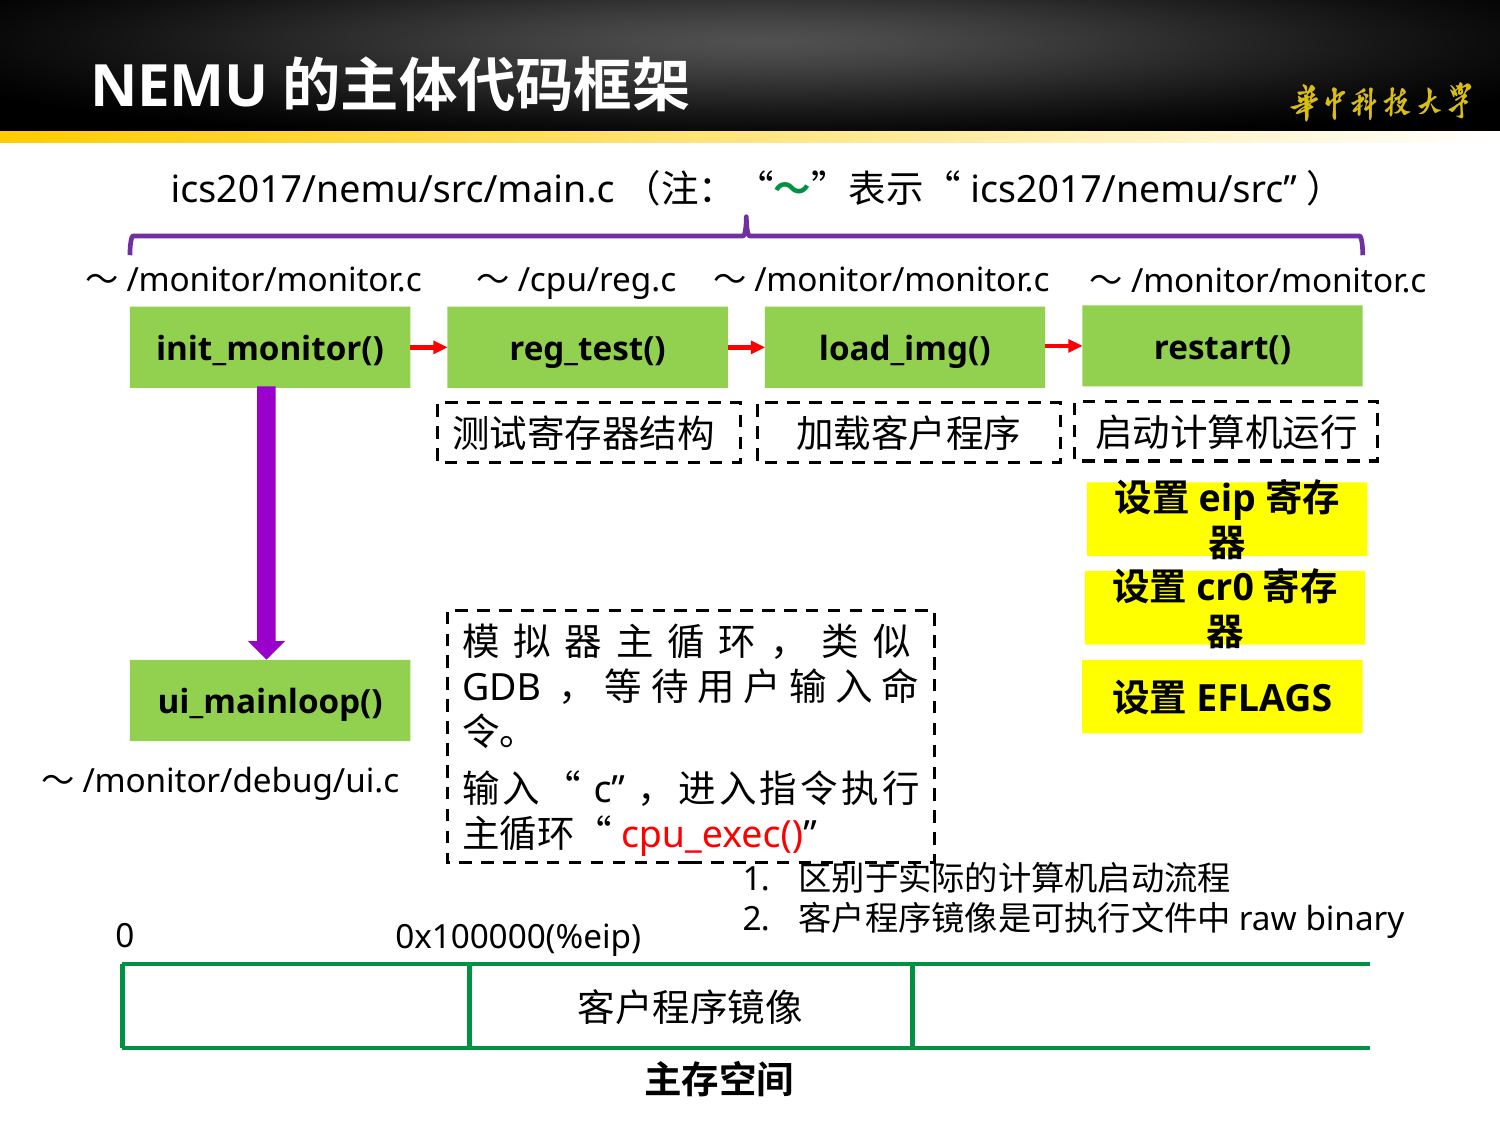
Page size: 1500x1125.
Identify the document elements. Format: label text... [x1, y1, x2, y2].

text_box init_monitor() [128, 306, 412, 390]
text_box 0 [100, 906, 160, 962]
text_box 设置EFLAGS [1080, 658, 1365, 736]
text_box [122, 963, 1371, 1049]
text_box 加载客户程序 [757, 402, 1061, 463]
title NEMU的主体代码框架 [75, 35, 1425, 131]
text_box reg_test() [445, 305, 730, 390]
text_box ～/monitor/monitor.c [1074, 252, 1452, 307]
text_box ui_mainloop() [128, 658, 412, 743]
text_box load_img() [763, 306, 1047, 390]
text_box 模拟器主循环，类似GDB，等待用户输入命令。 输入“c”，进入指令执行主循环“cpu_exec()” [447, 610, 935, 863]
text_box 启动计算机运行 [1074, 401, 1378, 462]
text_box ics2017/nemu/src/main.c（注：“～”表示“ics2017/nemu/src”） [144, 157, 1370, 218]
text_box ～/monitor/monitor.c [70, 251, 448, 306]
text_box [246, 384, 287, 662]
text_box 设置eip寄存器 [1085, 480, 1369, 558]
text_box 测试寄存器结构 [437, 402, 741, 463]
text_box 设置cr0寄存器 [1083, 569, 1367, 647]
text_box [129, 218, 1364, 256]
text_box ～/monitor/debug/ui.c [26, 751, 441, 807]
text_box 主存空间 [580, 1057, 858, 1109]
picture [0, 0, 1500, 131]
text_box 区别于实际的计算机启动流程 客户程序镜像是可执行文件中raw binary [727, 849, 1434, 944]
text_box ～/monitor/monitor.c [698, 251, 1075, 306]
text_box ～/cpu/reg.c [461, 251, 698, 306]
text_box restart() [1080, 307, 1365, 389]
text_box 0x100000(%eip) [380, 907, 691, 962]
